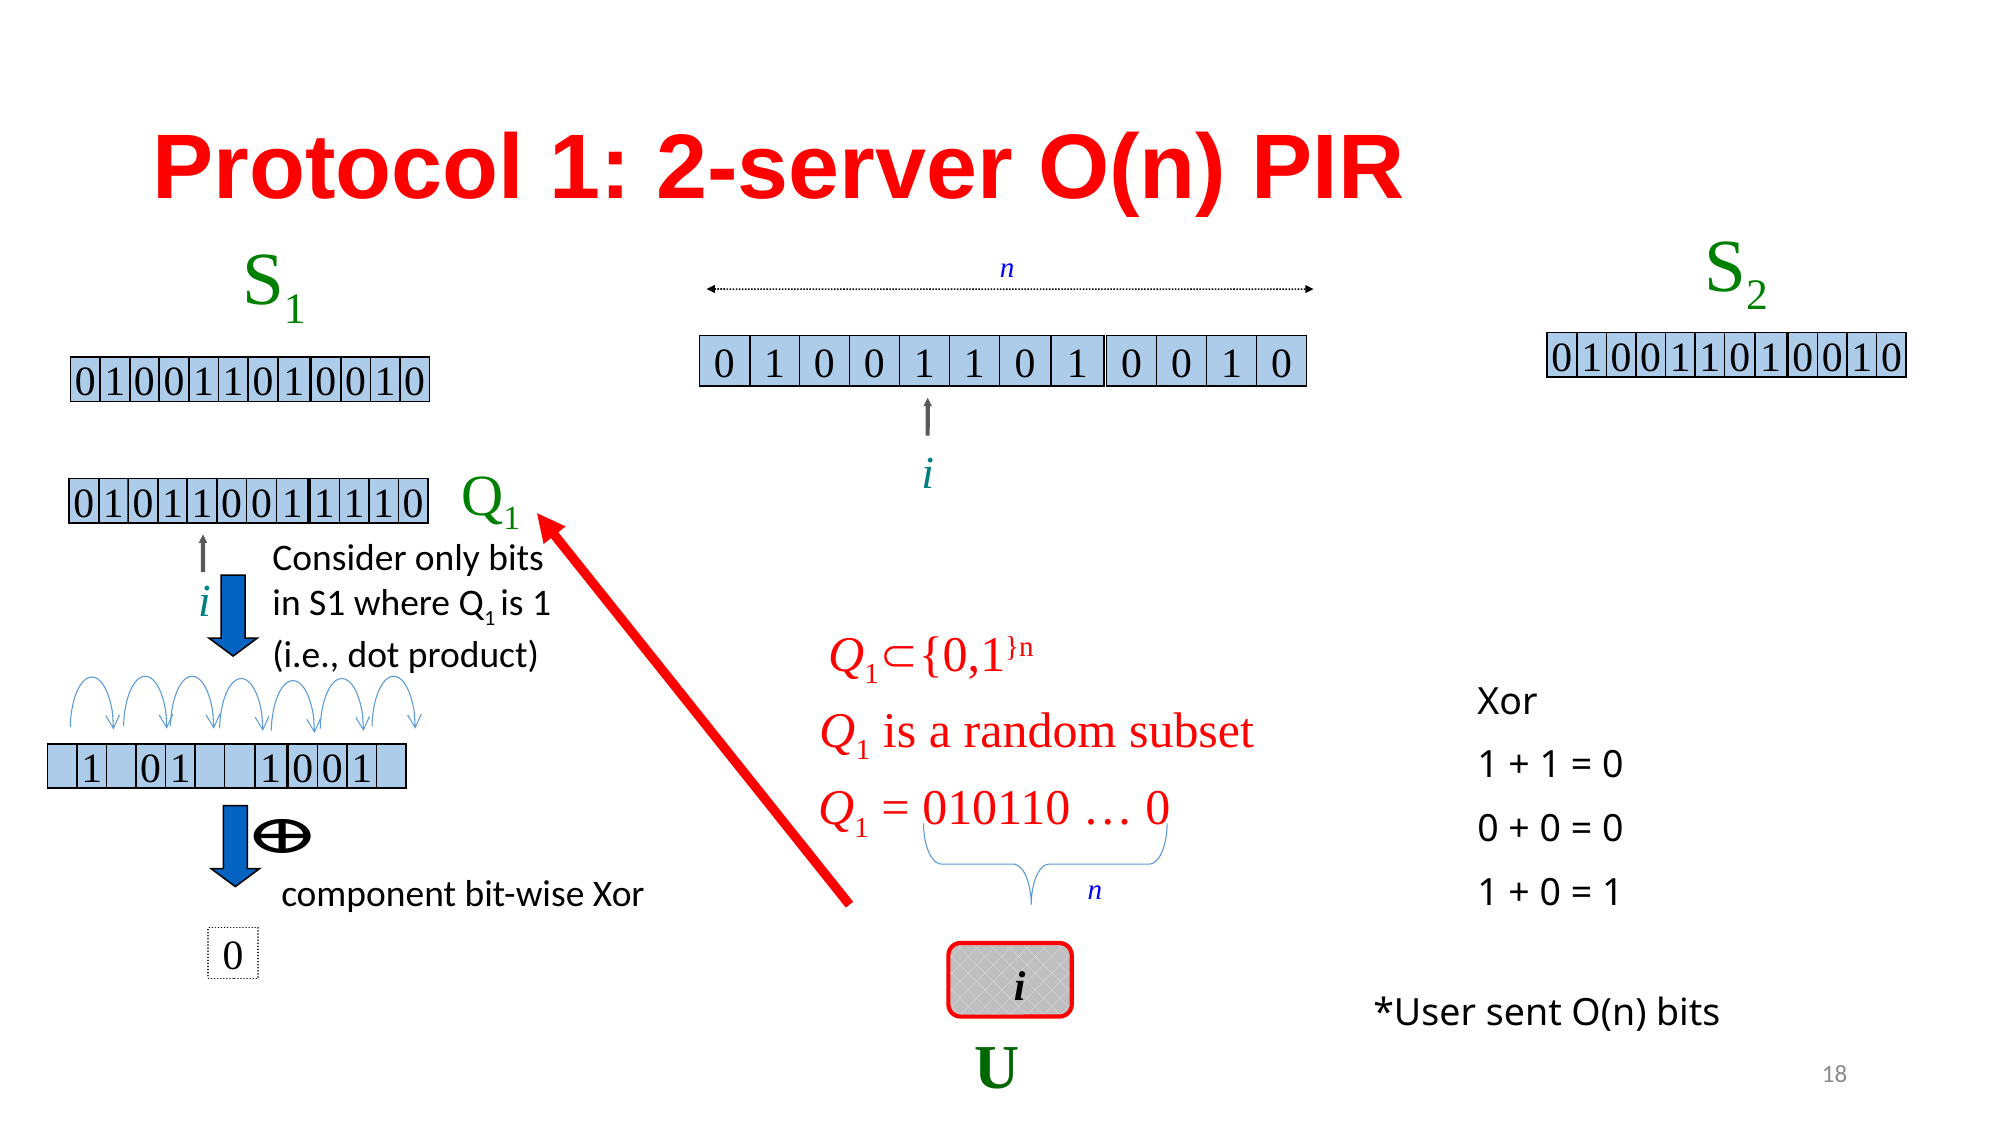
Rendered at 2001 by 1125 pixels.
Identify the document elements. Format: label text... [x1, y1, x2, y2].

text_box *User sent O(n) bits [1358, 980, 1736, 1040]
text_box U [913, 1017, 1029, 1095]
text_box Q1 [320, 448, 529, 526]
text_box n [1022, 861, 1168, 912]
text_box [198, 534, 208, 562]
title Protocol 1: 2-server O(n) PIR [137, 59, 1863, 278]
slide_number 18 [1412, 1042, 1863, 1103]
text_box [211, 805, 260, 887]
text_box [706, 284, 716, 294]
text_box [70, 676, 416, 786]
text_box [923, 823, 1168, 871]
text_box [69, 478, 429, 523]
text_box Q1 = 010110 … 0 [810, 766, 1269, 839]
text_box [923, 397, 932, 434]
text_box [70, 357, 430, 402]
text_box i [965, 950, 1074, 1025]
text_box [537, 513, 550, 526]
text_box Consider only bits in S1 where Q1 is 1 (i.e., dot product) [257, 526, 591, 682]
text_box S2 [1568, 207, 1776, 305]
text_box 0 [208, 927, 259, 979]
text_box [47, 743, 407, 789]
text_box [699, 335, 1307, 387]
text_box n [934, 240, 1080, 290]
text_box [1303, 284, 1314, 294]
text_box [208, 575, 257, 657]
text_box [948, 942, 1071, 1017]
text_box Q1 is a random subset [811, 688, 1271, 762]
text_box i [895, 434, 960, 499]
text_box Q1{0,1}n [820, 612, 1125, 686]
text_box S1 [106, 221, 314, 318]
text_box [1547, 332, 1907, 377]
text_box component bit-wise Xor [266, 861, 660, 922]
text_box i [172, 562, 237, 627]
